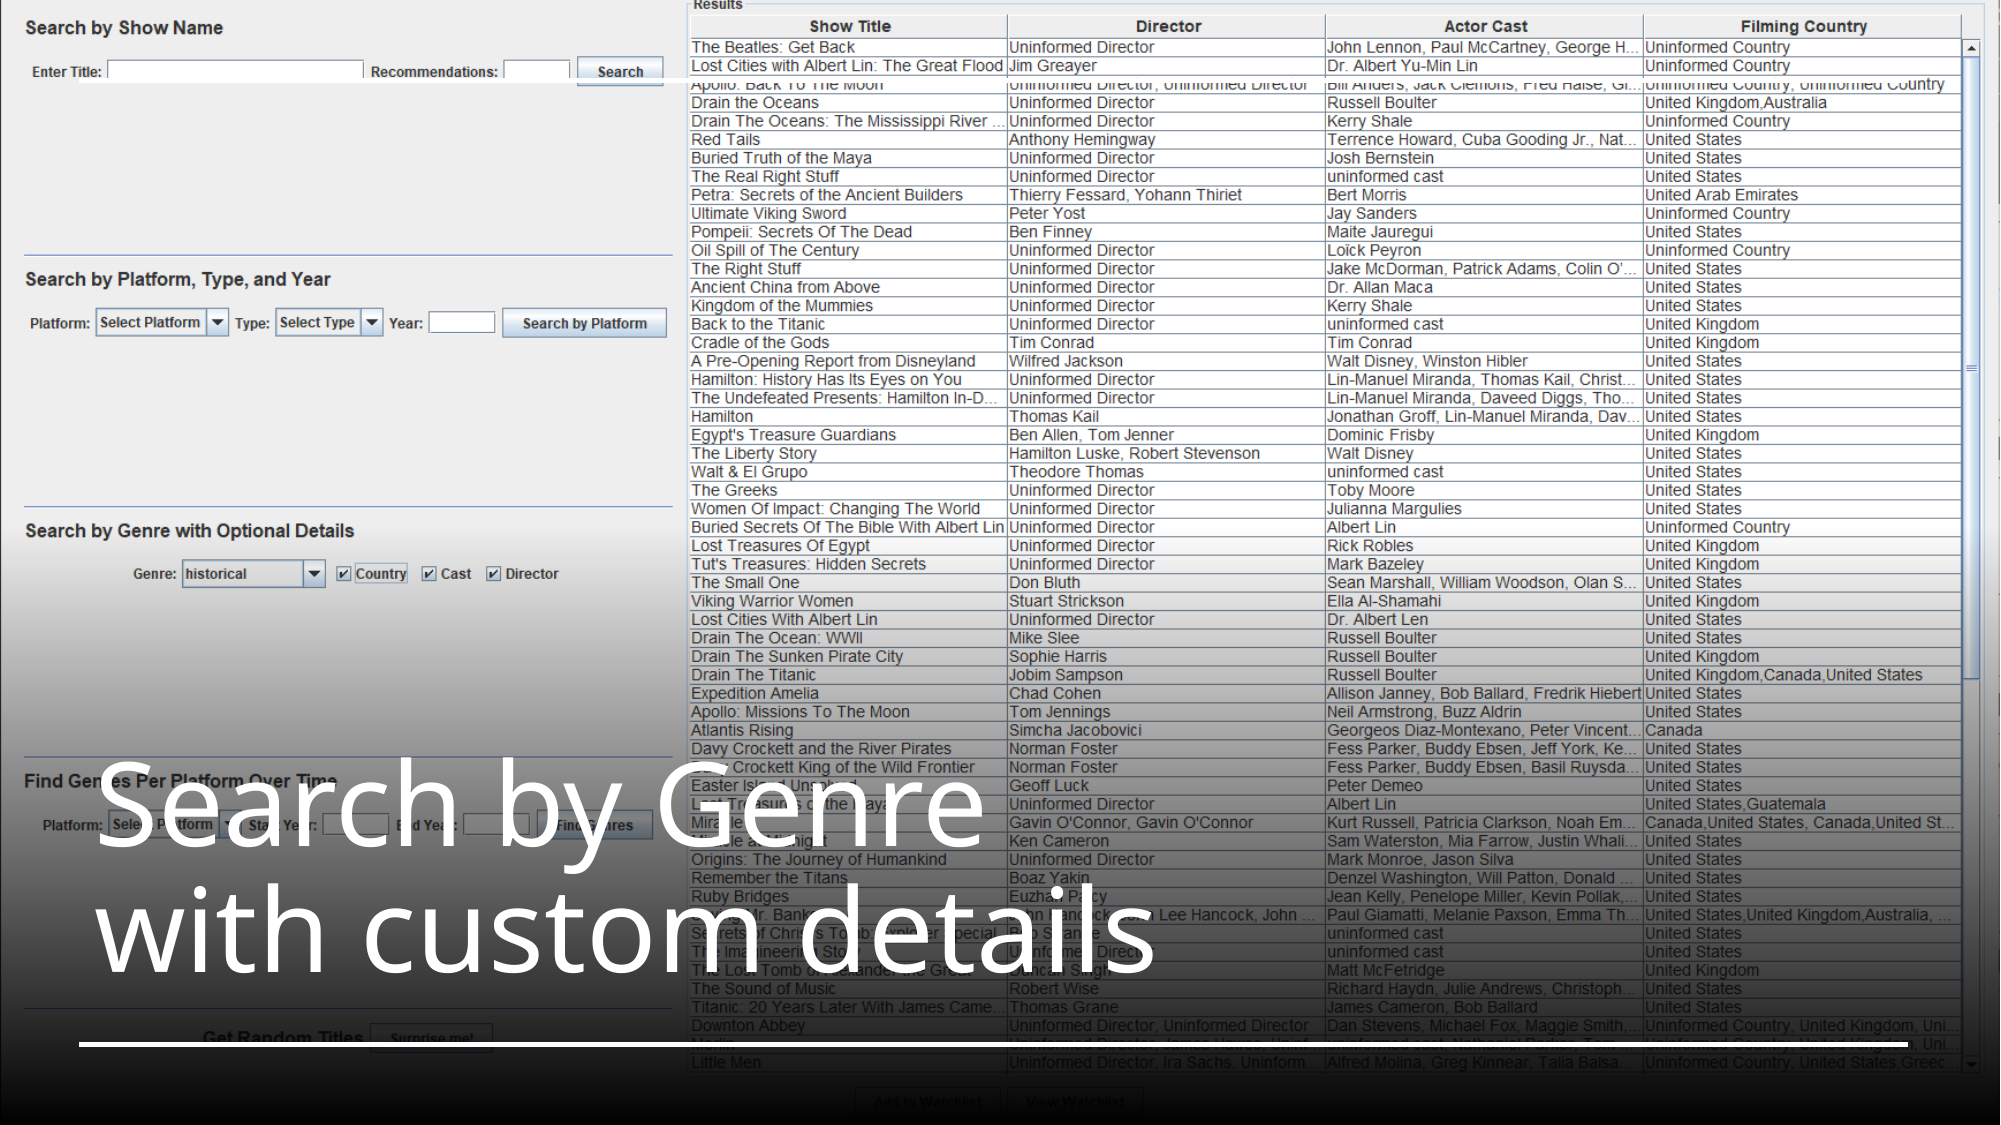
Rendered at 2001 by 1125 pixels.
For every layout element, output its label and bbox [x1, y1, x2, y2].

list [0, 0, 2000, 1125]
